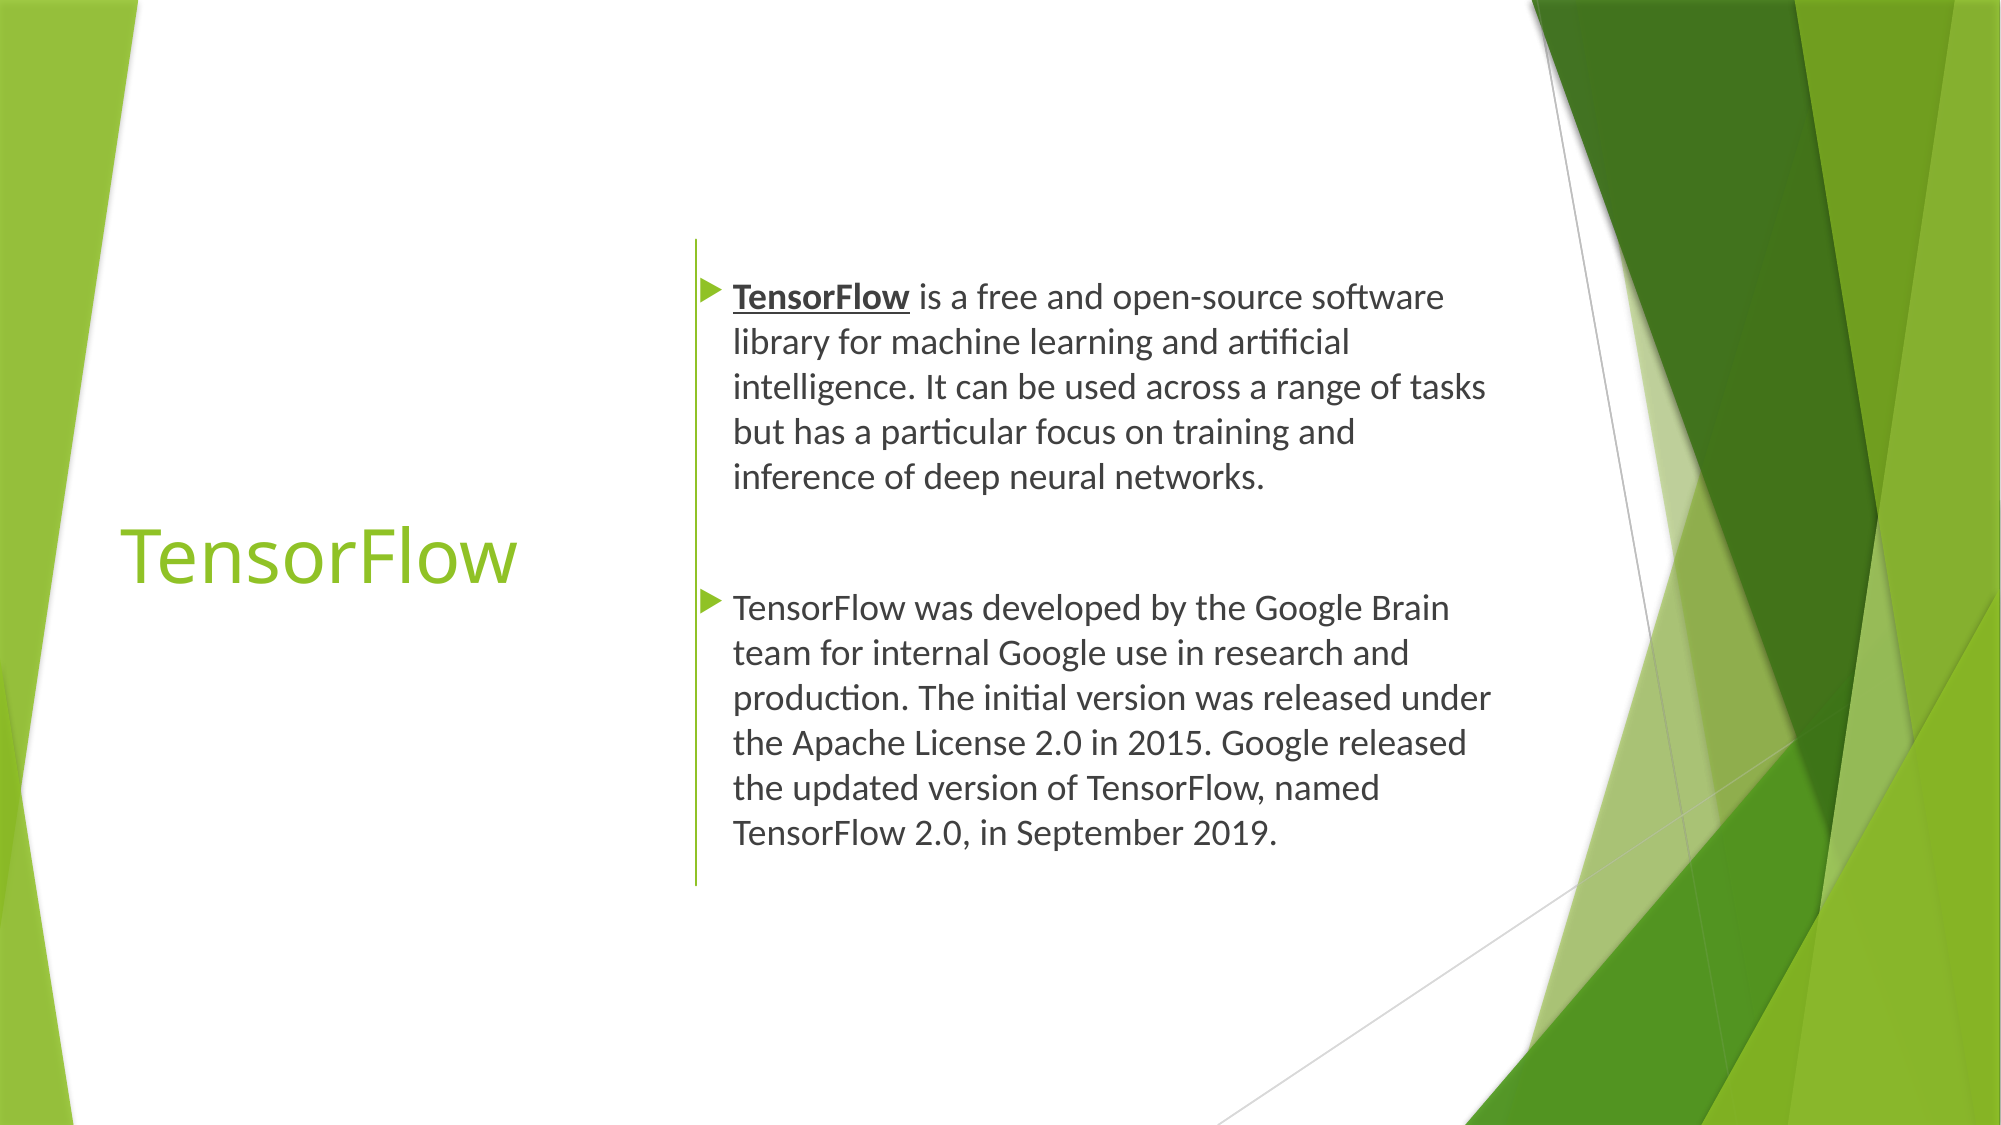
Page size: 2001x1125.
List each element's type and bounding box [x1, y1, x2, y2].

text_box [0, 0, 2000, 1125]
